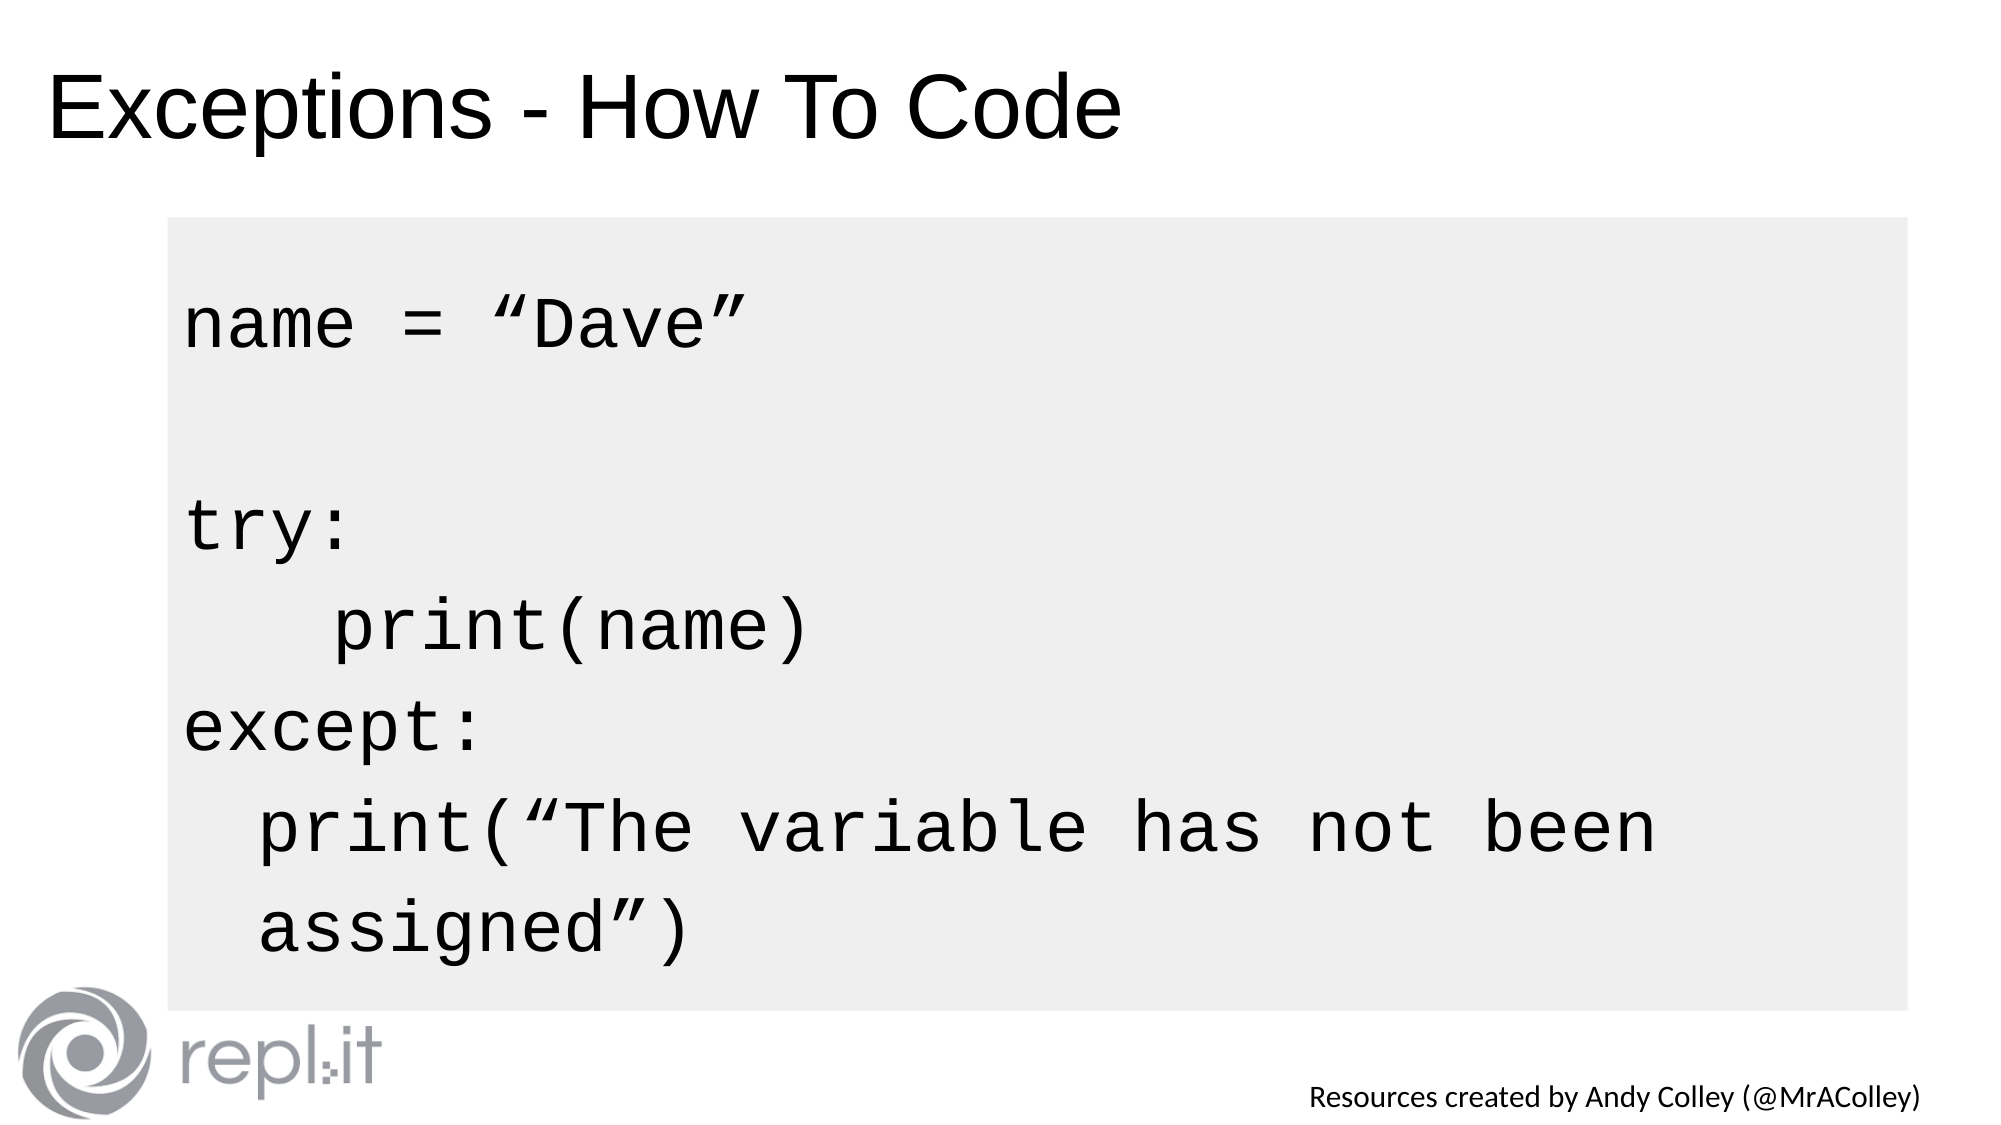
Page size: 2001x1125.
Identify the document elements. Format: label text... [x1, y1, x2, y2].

list name = “Dave” try: print(name) except: print(“The variable has not been assigned”) [167, 217, 1908, 1011]
picture [0, 980, 400, 1125]
title Exceptions - How To Code [31, 0, 1757, 218]
